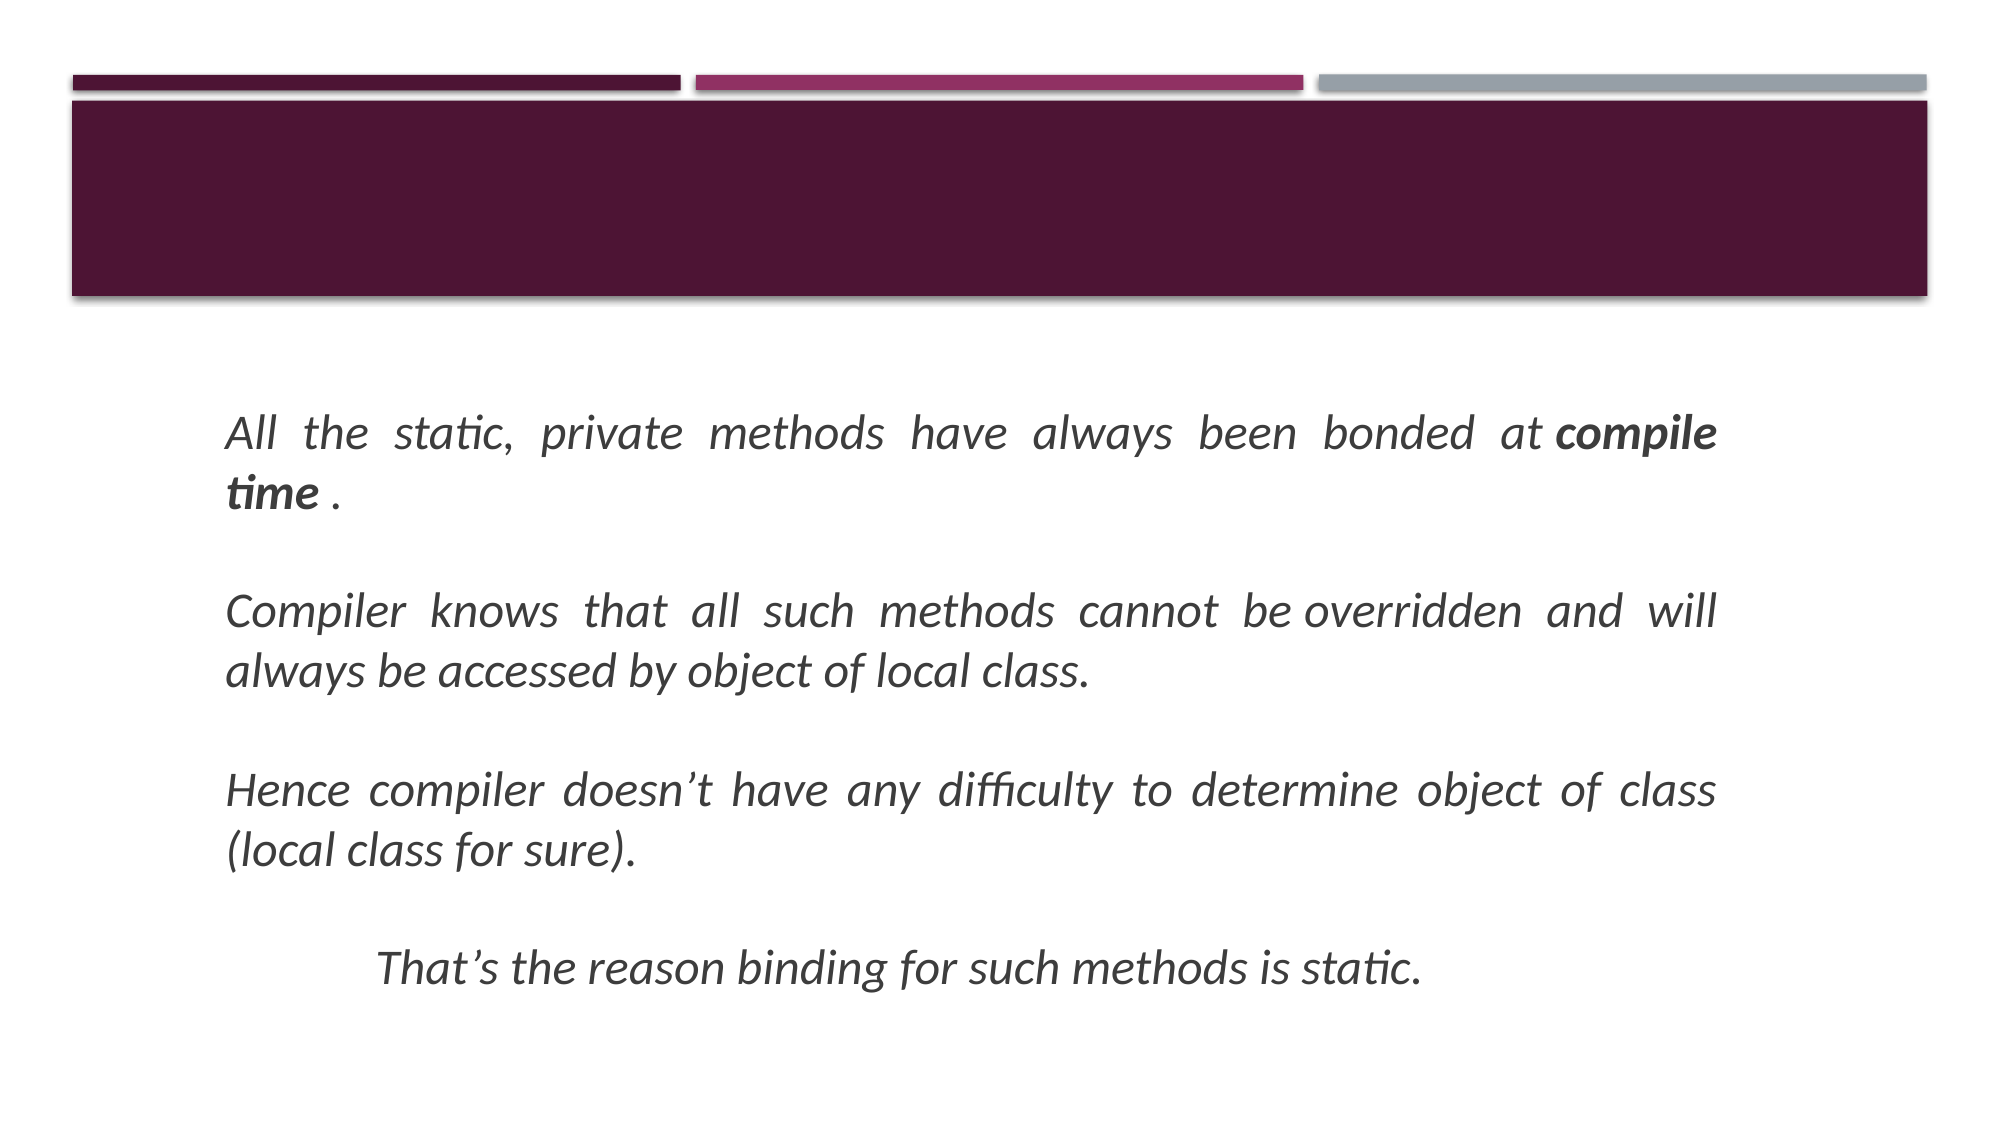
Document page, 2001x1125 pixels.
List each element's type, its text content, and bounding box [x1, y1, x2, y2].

list All the static, private methods have always been bonded at compile time . Compiler knows that all such methods cannot be overridden and will always be accessed by object of local class. Hence compiler doesn’t have any difficulty to determine object of class (local class for sure). That’s the reason binding for such methods is static. [210, 288, 1733, 1023]
